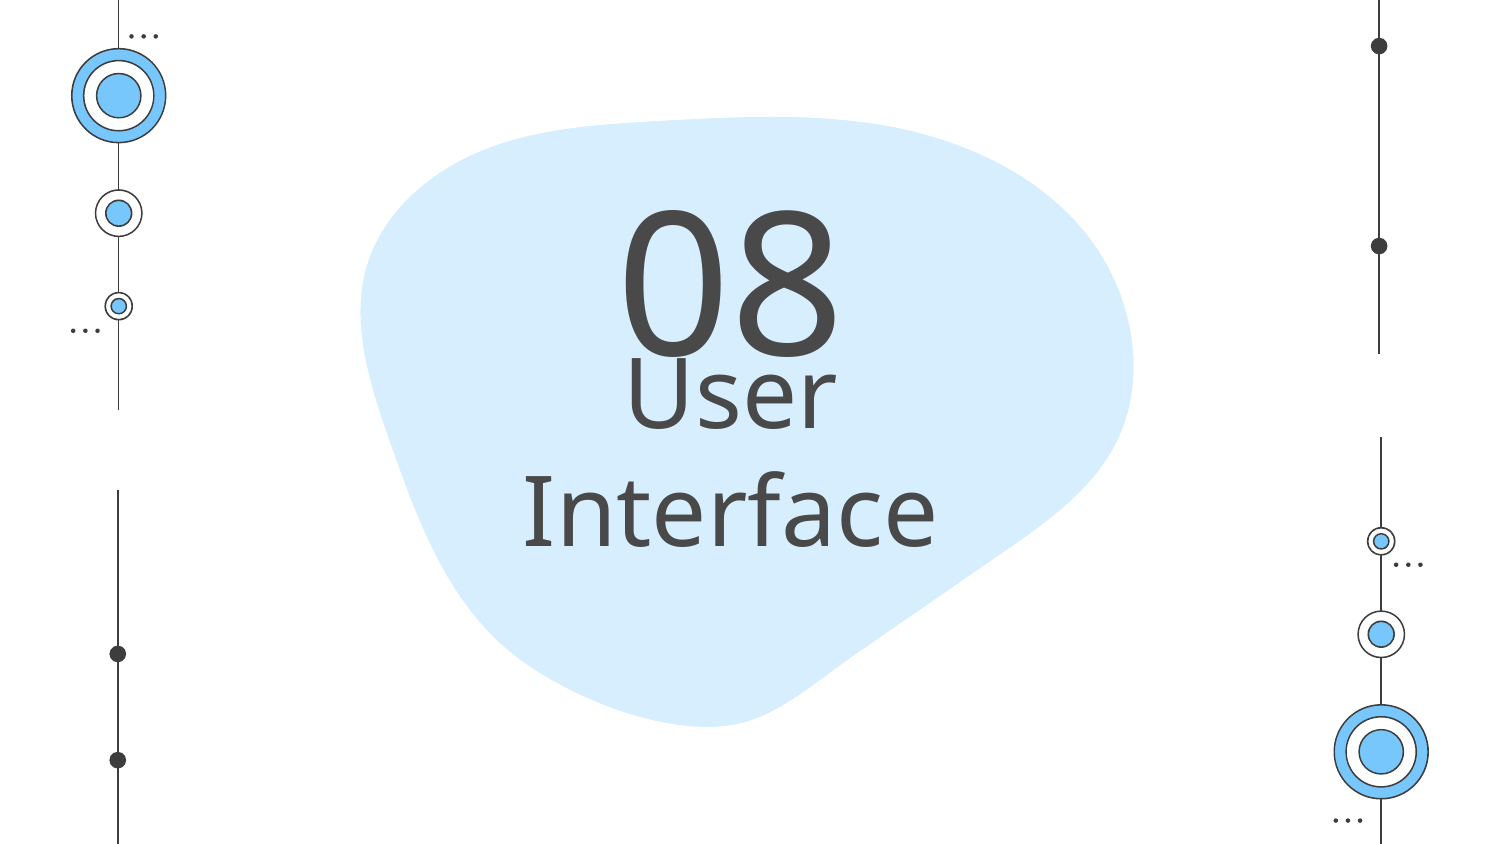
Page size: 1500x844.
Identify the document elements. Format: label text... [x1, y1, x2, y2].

title 08 [487, 187, 975, 363]
title User Interface [433, 409, 1029, 488]
